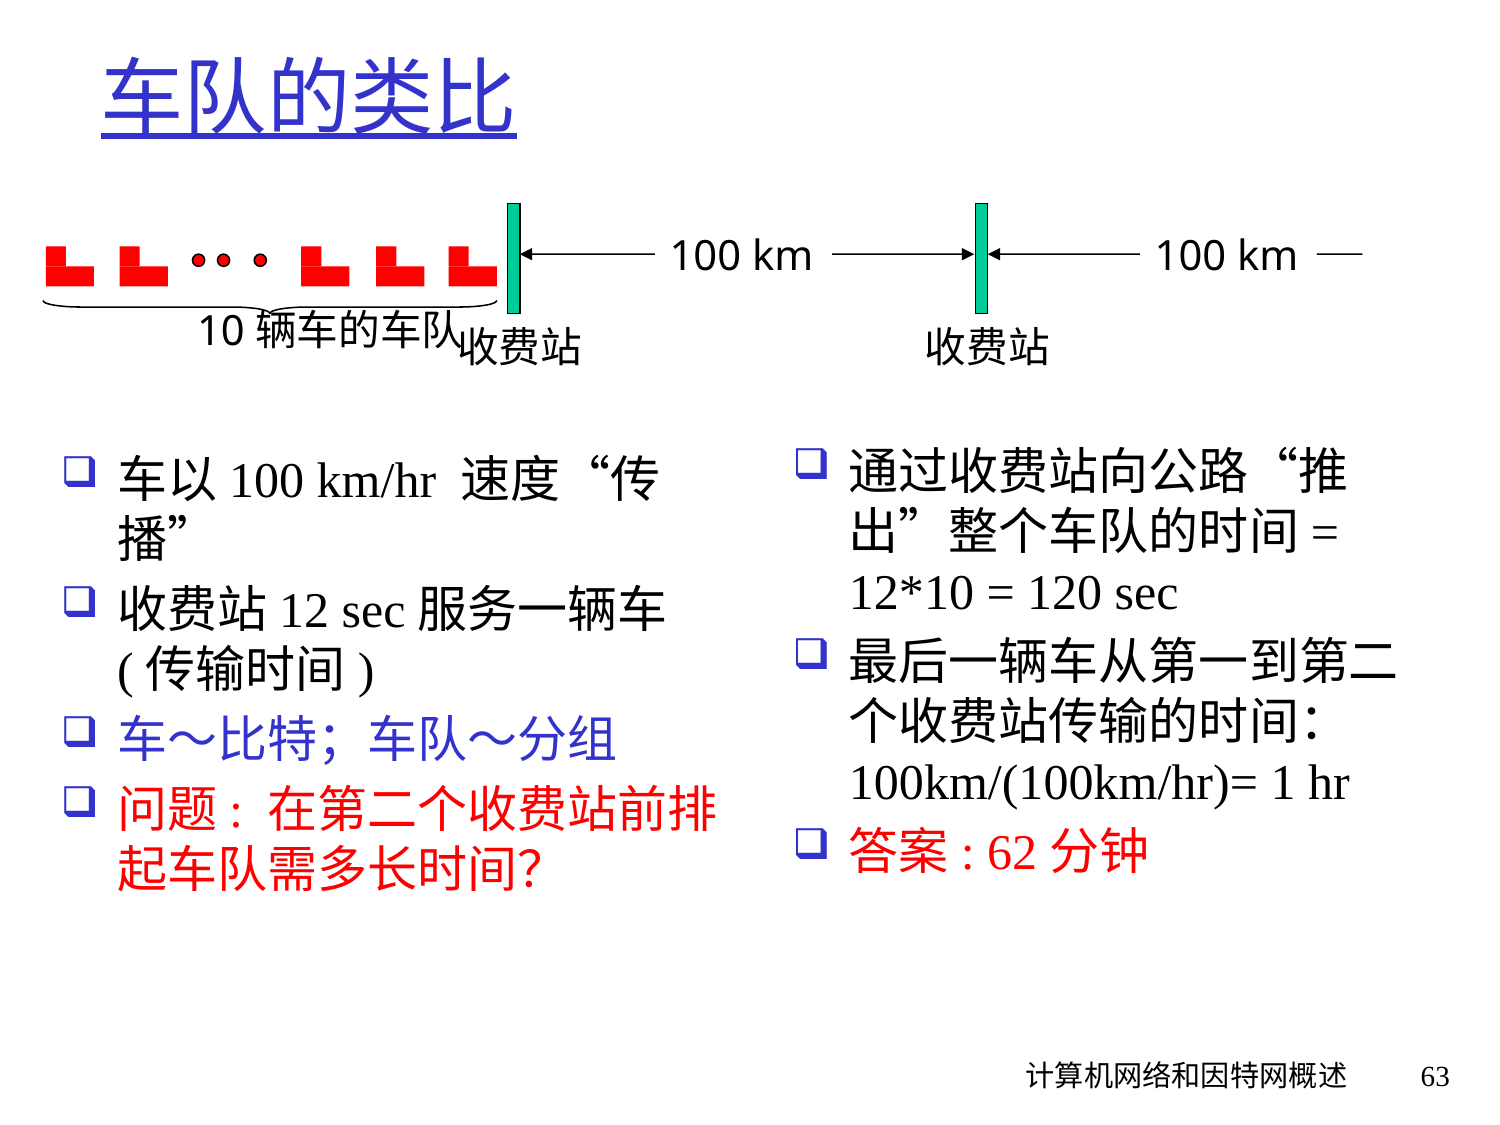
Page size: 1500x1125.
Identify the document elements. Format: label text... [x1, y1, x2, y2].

list 通过收费站向公路“推出”整个车队的时间= 12*10 = 120 sec 最后一辆车从第一到第二个收费站传输的时间： 100km/(100km/hr)= 1 hr 答案: 62分钟 [777, 431, 1461, 984]
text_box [375, 246, 425, 287]
text_box 100 km [654, 221, 832, 287]
text_box [42, 300, 182, 308]
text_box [448, 246, 498, 287]
text_box 100 km [1139, 221, 1317, 287]
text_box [441, 203, 598, 379]
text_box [909, 203, 1066, 379]
list 车以100 km/hr 速度“传播” 收费站12 sec服务一辆车(传输时间) 车～比特；车队～分组 问题: 在第二个收费站前排起车队需多长时间？ [45, 439, 738, 984]
text_box 10辆车的车队 [182, 296, 436, 362]
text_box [300, 246, 350, 287]
text_box [254, 254, 267, 267]
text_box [45, 246, 95, 287]
text_box [192, 254, 205, 267]
slide_number 63 [1362, 1049, 1466, 1125]
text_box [119, 246, 169, 287]
footer 计算机网络和因特网概述 [887, 1049, 1362, 1125]
text_box [217, 254, 230, 267]
title 车队的类比 [85, 0, 1361, 188]
